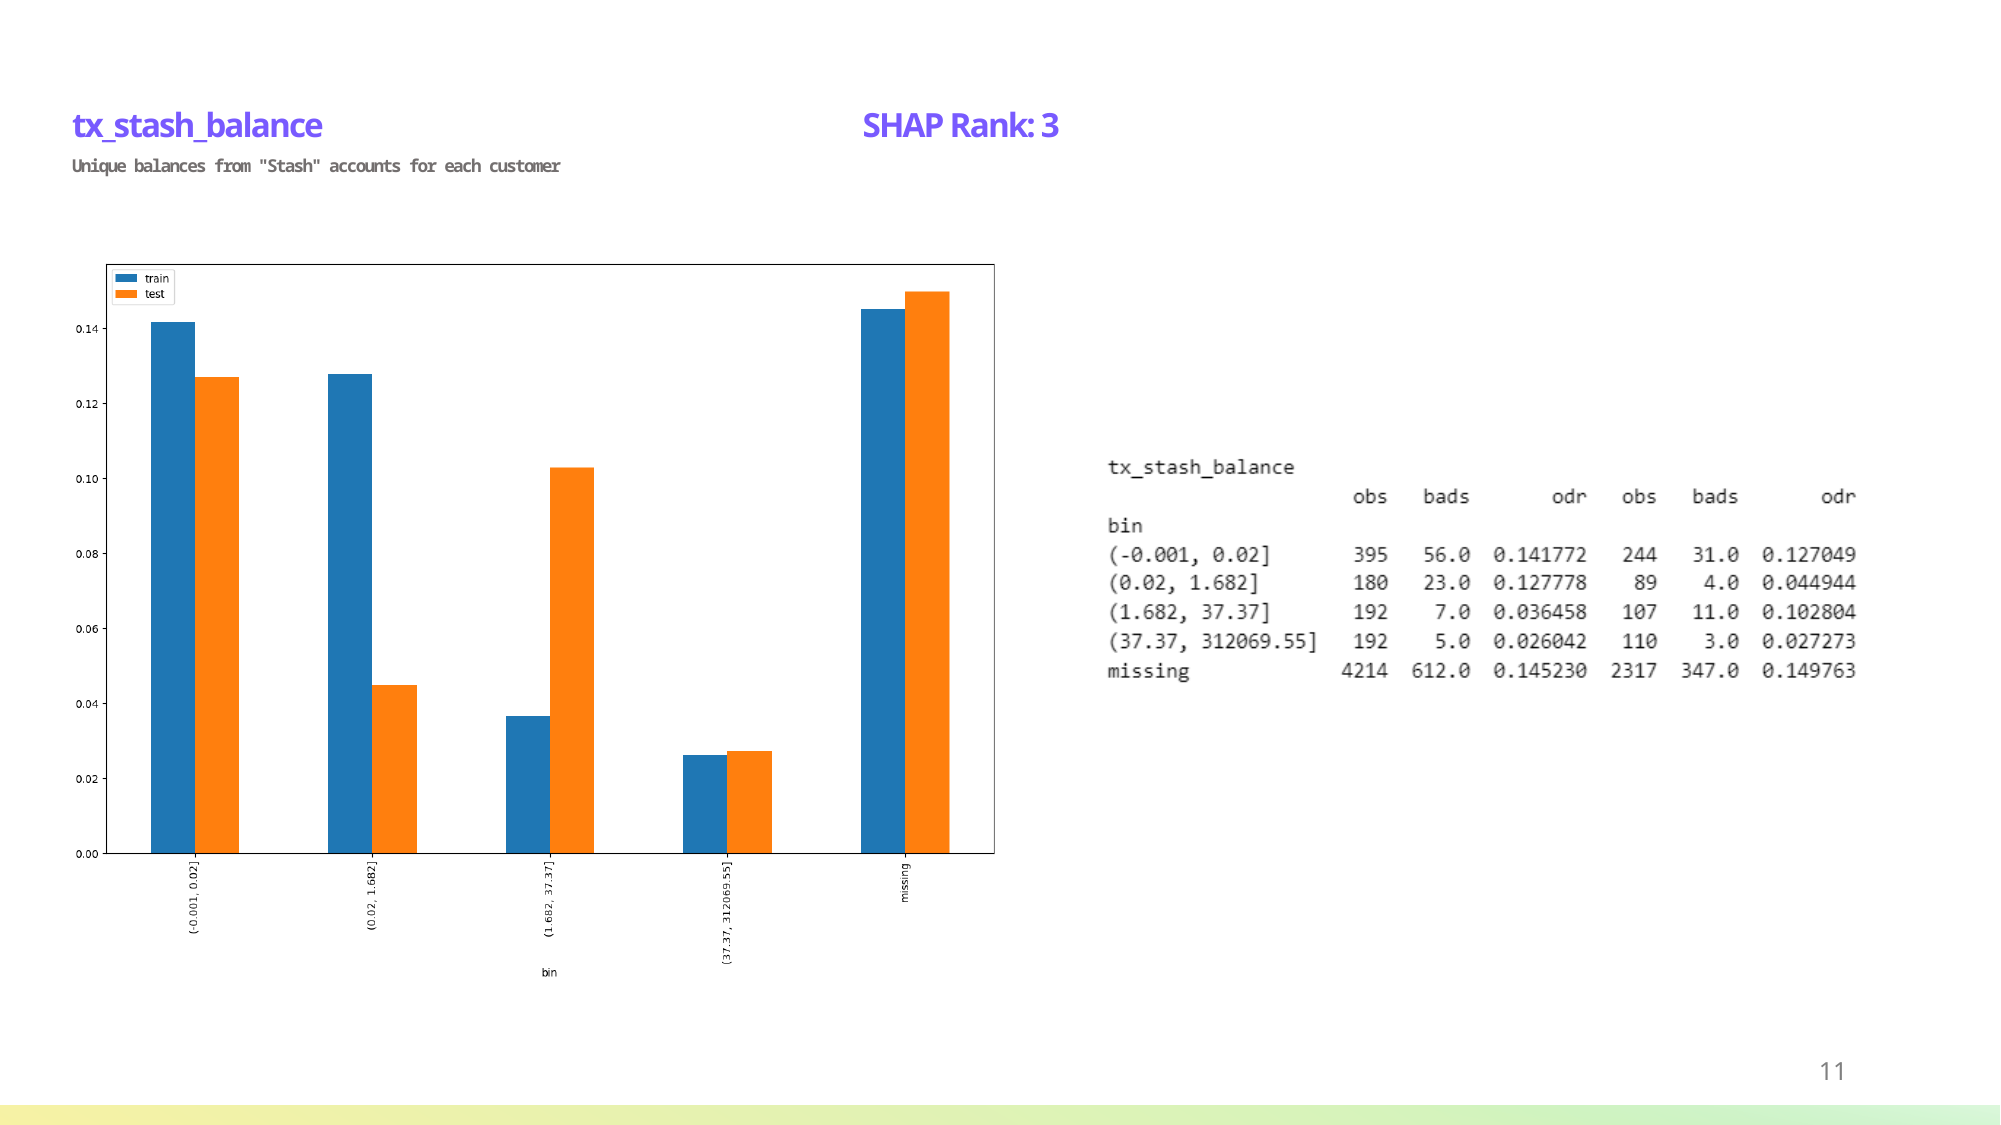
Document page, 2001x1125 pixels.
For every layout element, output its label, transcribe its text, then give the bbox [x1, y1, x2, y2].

title tx_stash_balance SHAP Rank: 3 Unique balances from "Stash" accounts for each customer [56, 76, 1908, 184]
picture [1087, 433, 1904, 694]
slide_number 11 [1412, 1042, 1863, 1103]
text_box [0, 1105, 2000, 1125]
picture [66, 256, 1001, 986]
